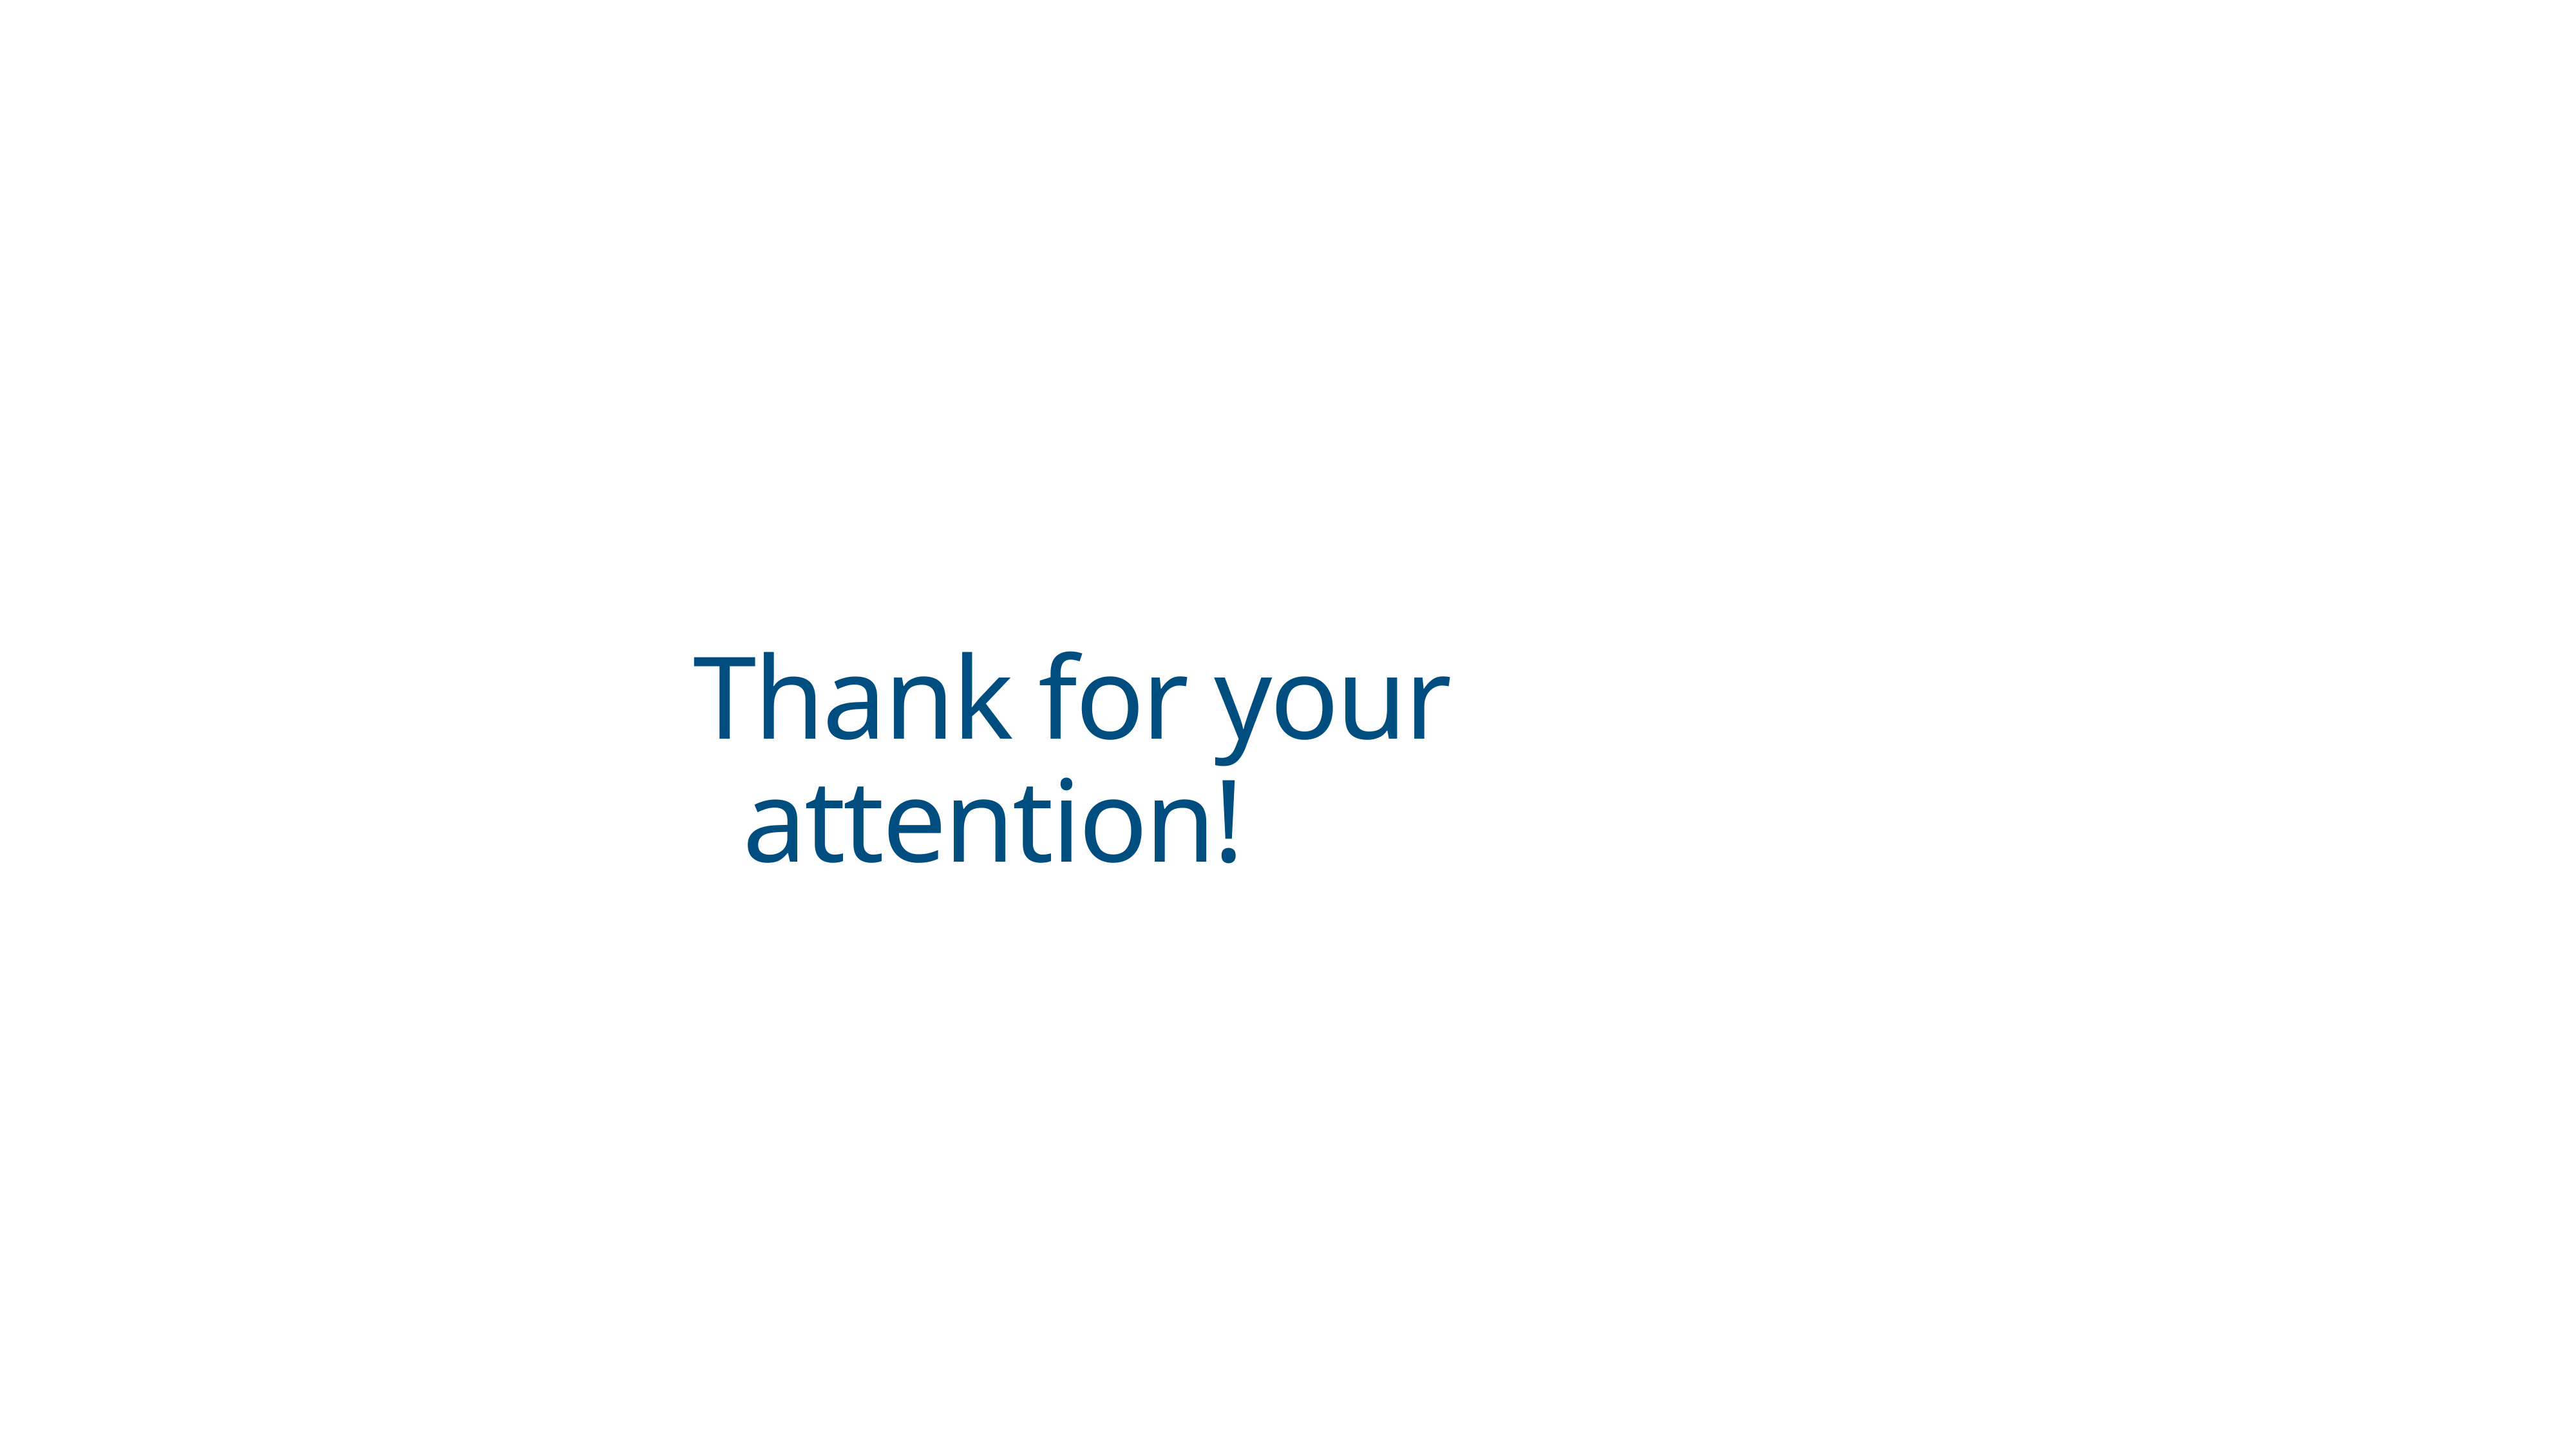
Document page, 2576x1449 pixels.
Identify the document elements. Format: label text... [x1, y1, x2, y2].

list Thank for your attention! [670, 634, 1906, 815]
